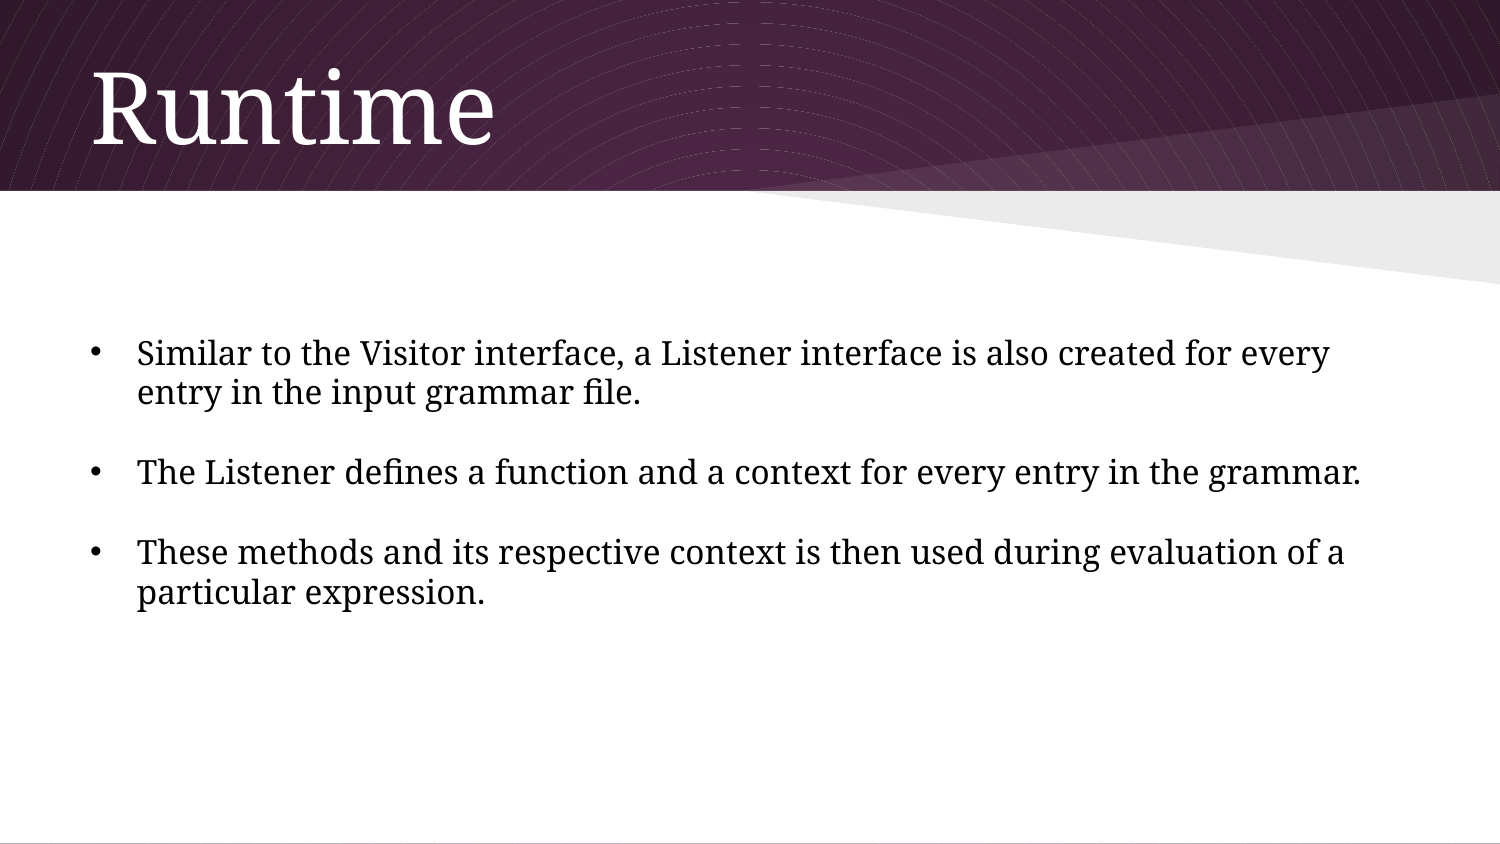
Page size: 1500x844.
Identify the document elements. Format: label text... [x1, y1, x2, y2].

list Similar to the Visitor interface, a Listener interface is also created for every entry in the input grammar file. The Listener defines a function and a context for every entry in the grammar. These methods and its respective context is then used during evaluation of a particular expression. [75, 196, 1425, 808]
title Runtime [75, 33, 1425, 175]
